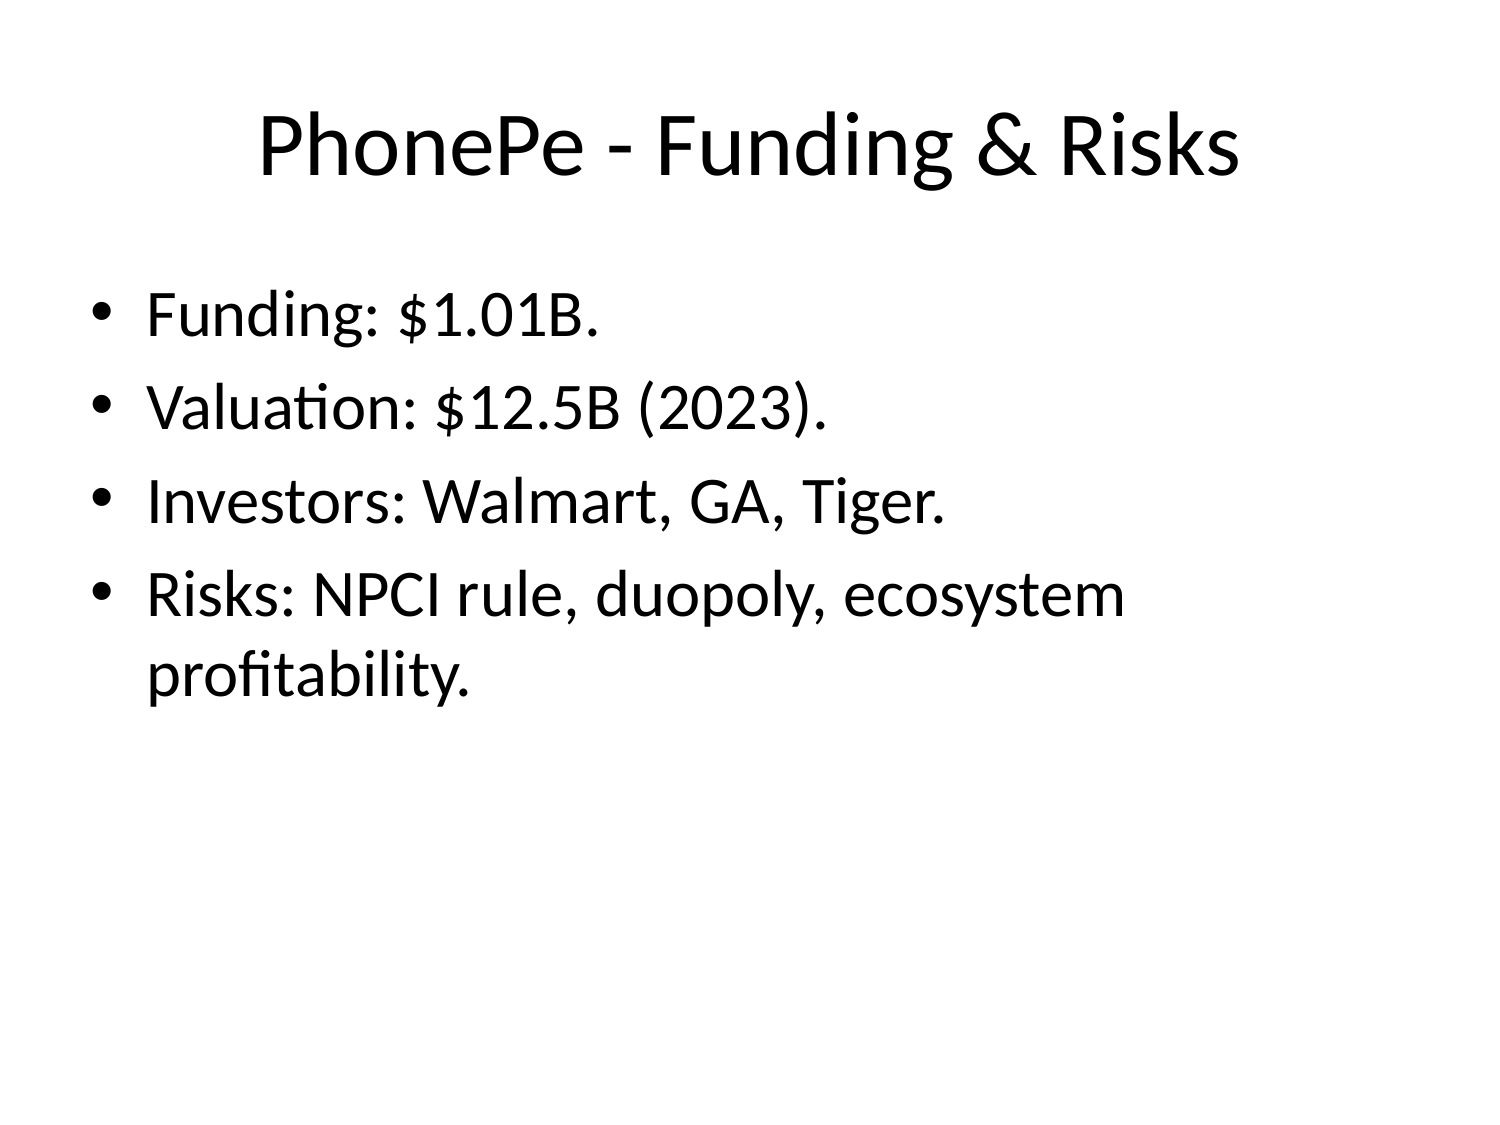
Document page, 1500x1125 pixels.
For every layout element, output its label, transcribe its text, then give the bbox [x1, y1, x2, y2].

list Funding: $1.01B. Valuation: $12.5B (2023). Investors: Walmart, GA, Tiger. Risks: NPCI rule, duopoly, ecosystem profitability. [75, 262, 1425, 1005]
title PhonePe - Funding & Risks [75, 45, 1425, 233]
